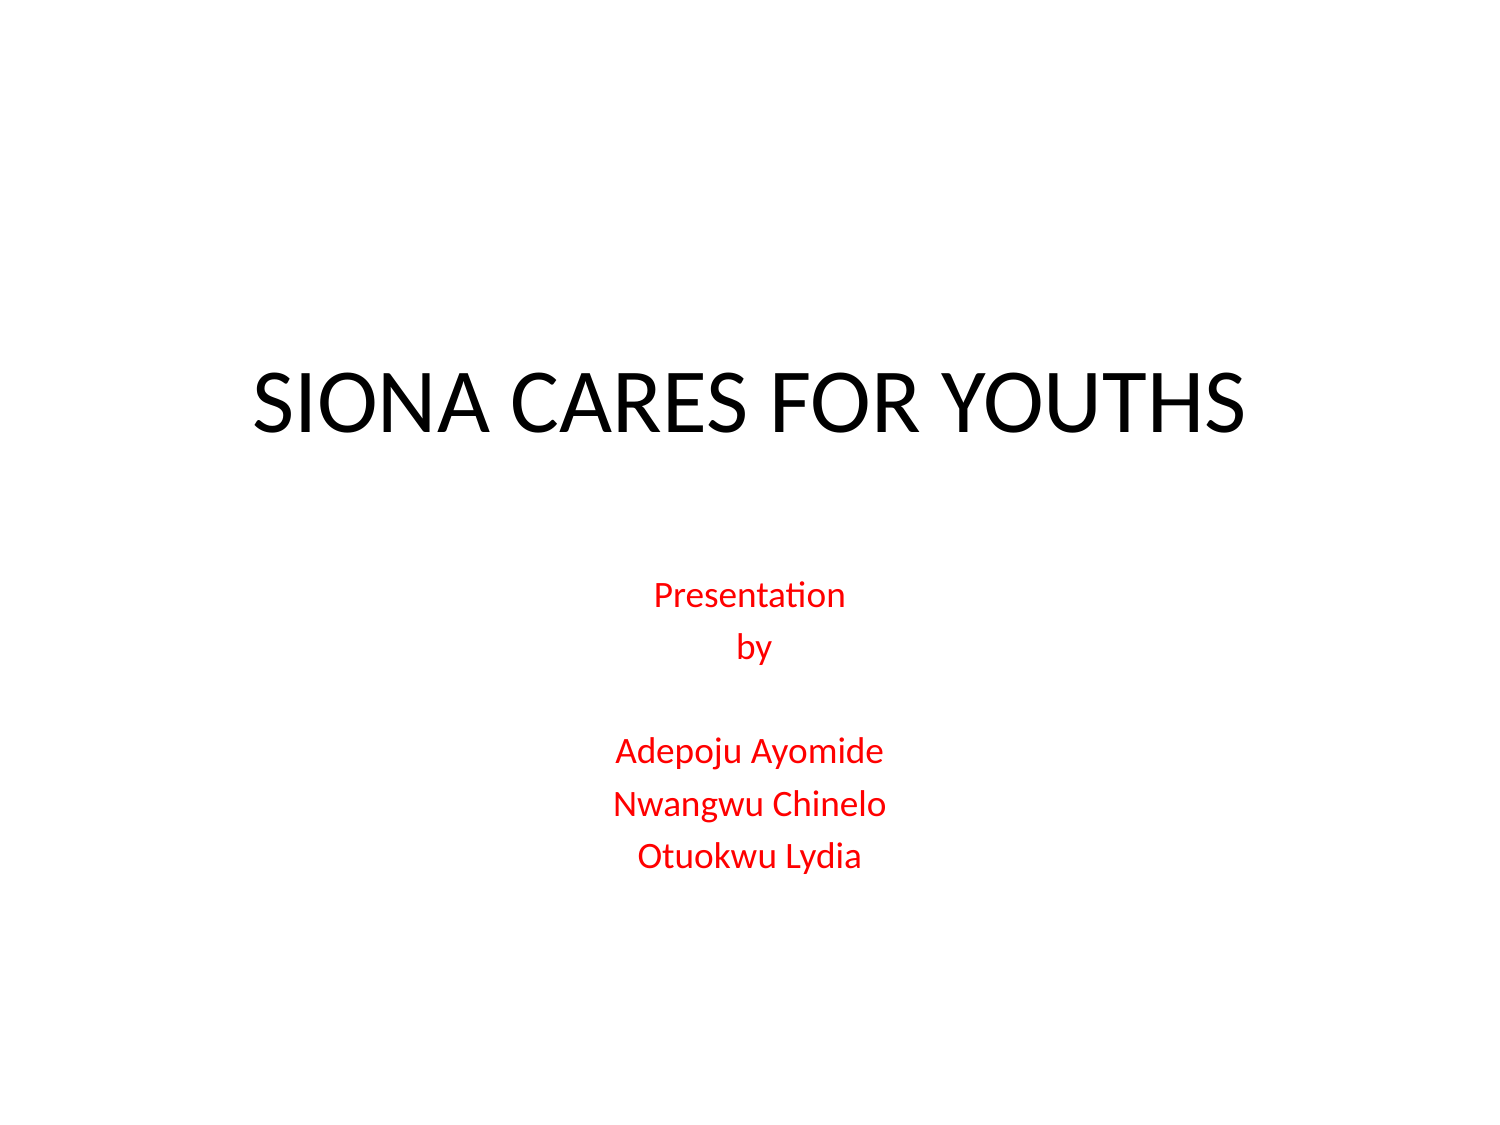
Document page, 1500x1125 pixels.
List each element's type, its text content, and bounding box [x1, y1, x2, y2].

title SIONA CARES FOR YOUTHS [112, 275, 1388, 517]
subtitle Presentation by Adepoju Ayomide Nwangwu Chinelo Otuokwu Lydia [212, 562, 1288, 888]
